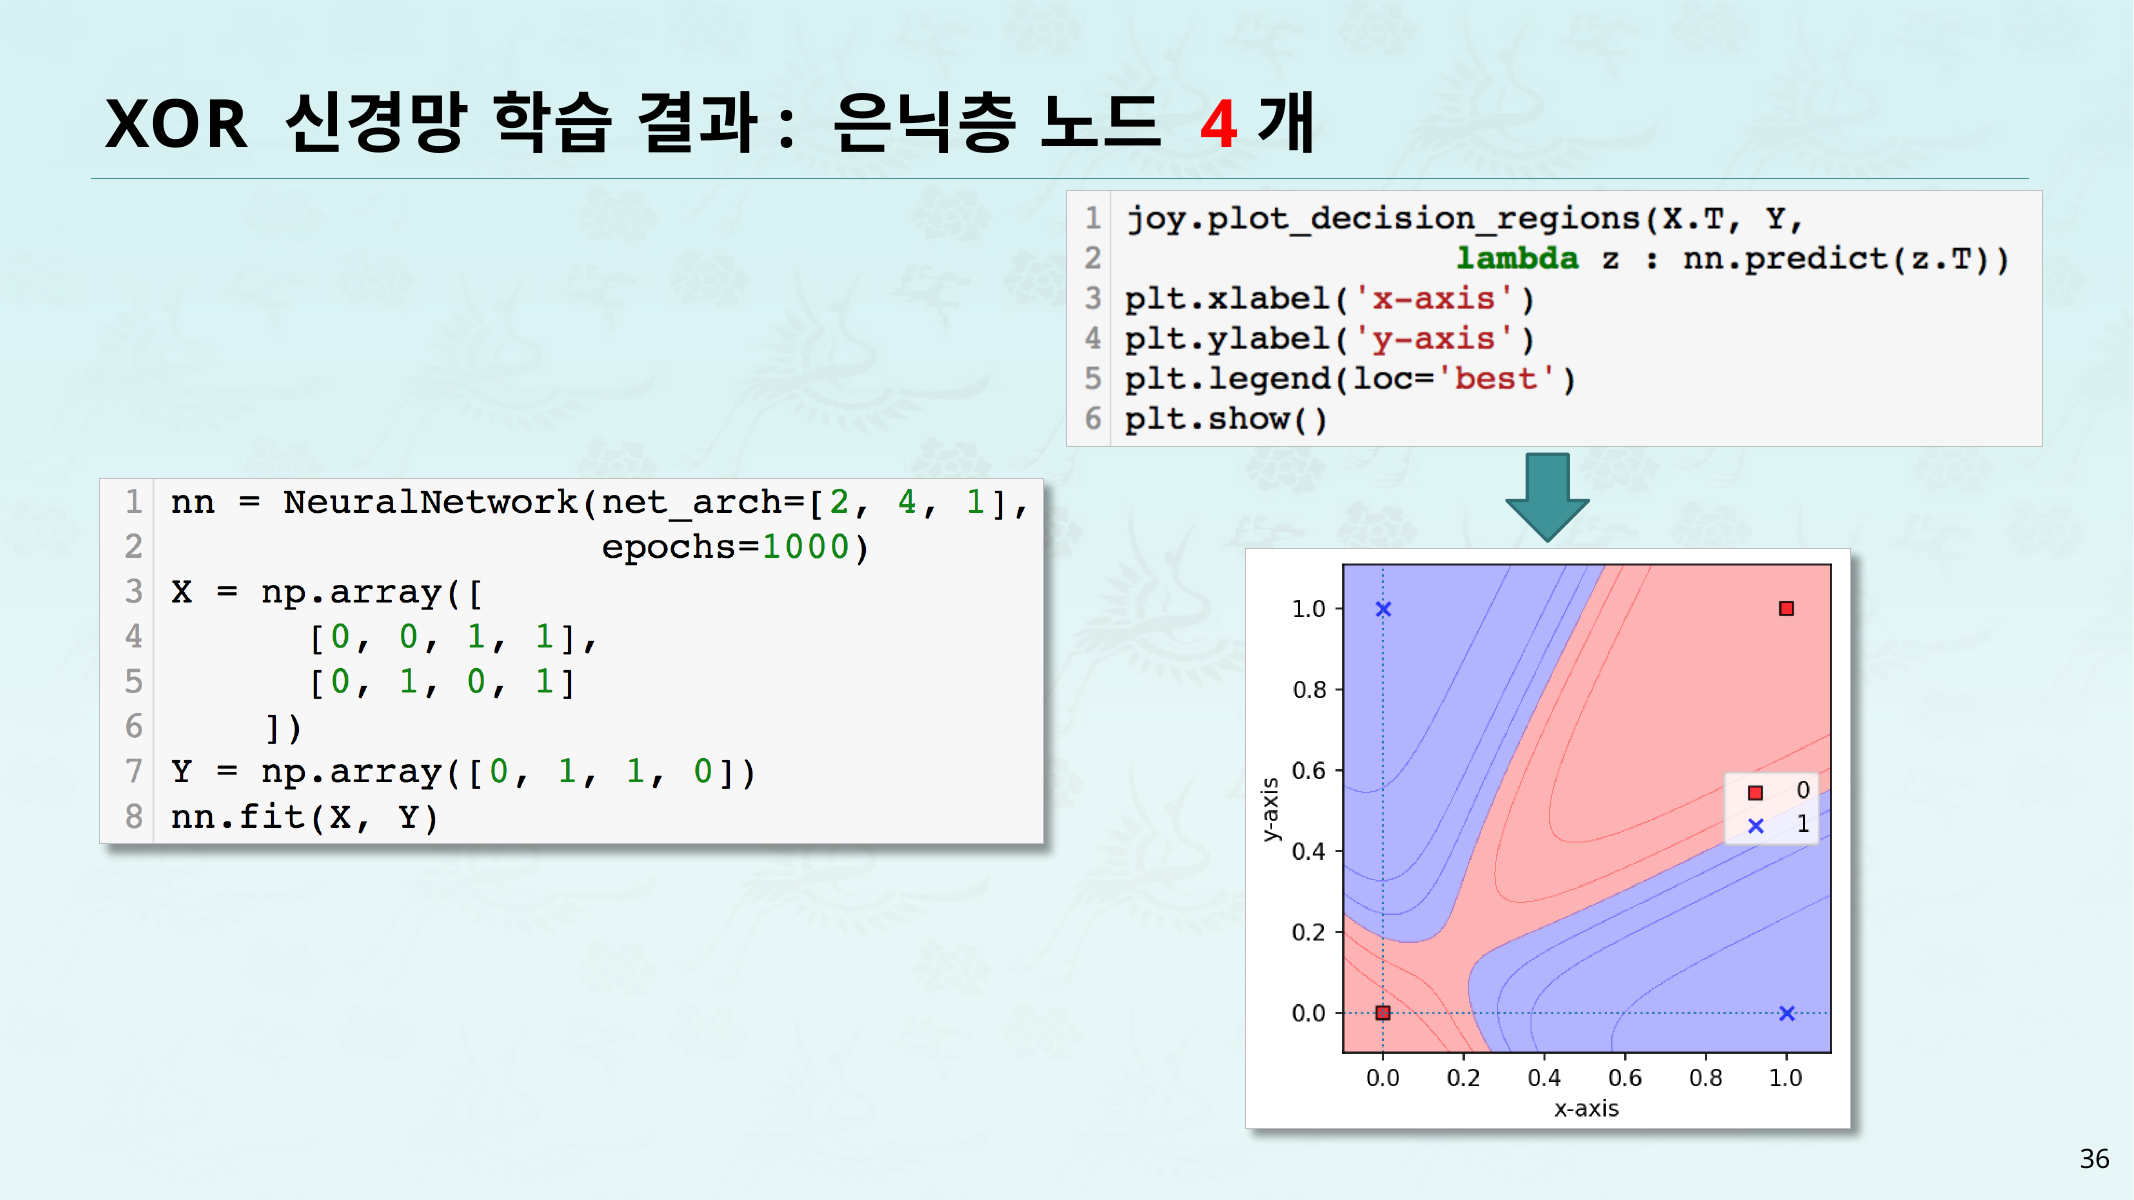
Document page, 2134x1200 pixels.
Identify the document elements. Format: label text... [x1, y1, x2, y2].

text_box [1505, 455, 1591, 543]
picture [99, 478, 1044, 845]
picture [1066, 190, 2043, 447]
slide_number 36 [1937, 1128, 2125, 1193]
picture [1244, 548, 1851, 1129]
title XOR 신경망 학습 결과: 은닉층 노드 4개 [90, 62, 2043, 179]
